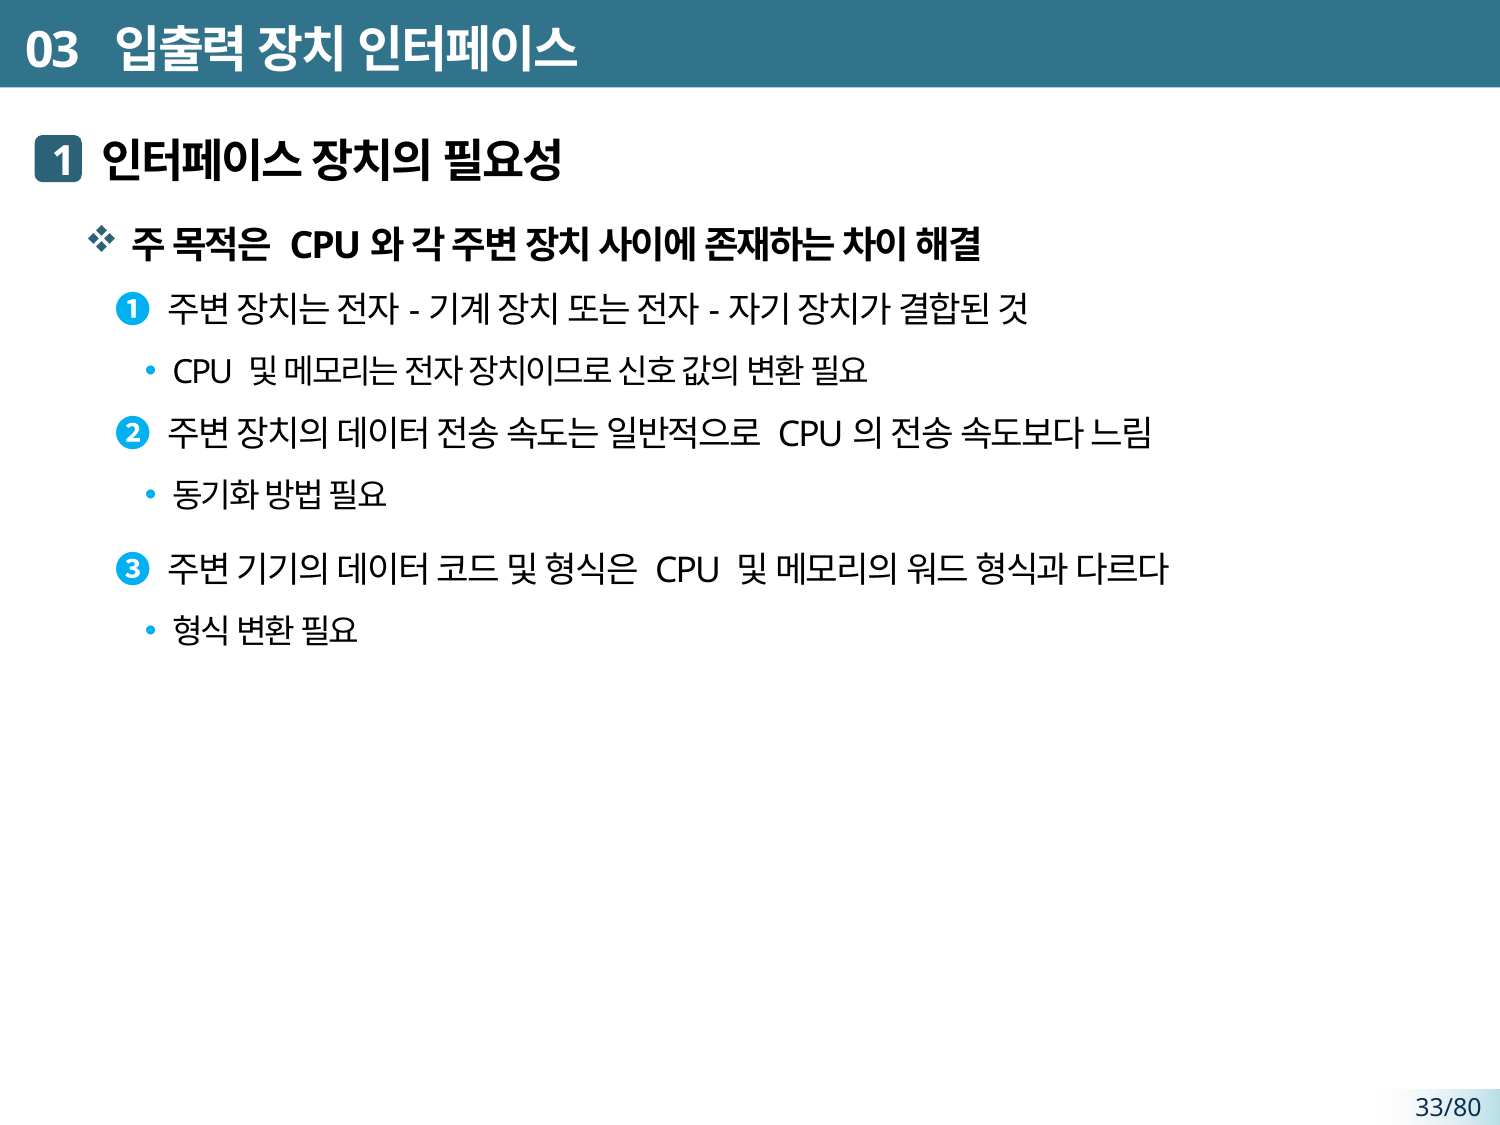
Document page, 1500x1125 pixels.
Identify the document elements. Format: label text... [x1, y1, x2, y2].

title 03 입출력 장치 인터페이스 [10, 8, 1288, 87]
list 인터페이스 장치의 필요성 주 목적은 CPU와 각 주변 장치 사이에 존재하는 차이 해결 ➊ 주변 장치는 전자-기계 장치 또는 전자-자기 장치가 결합된 것 CPU 및 메모리는 전자 장치이므로 신호 값의 변환 필요 ➋ 주변 장치의 데이터 전송 속도는 일반적으로 CPU의 전송 속도보다 느림 동기화 방법 필요 ➌ 주변 기기의 데이터 코드 및 형식은 CPU 및 메모리의 워드 형식과 다르다 형식 변환 필요 [10, 113, 1481, 1044]
text_box 1 [32, 132, 84, 185]
